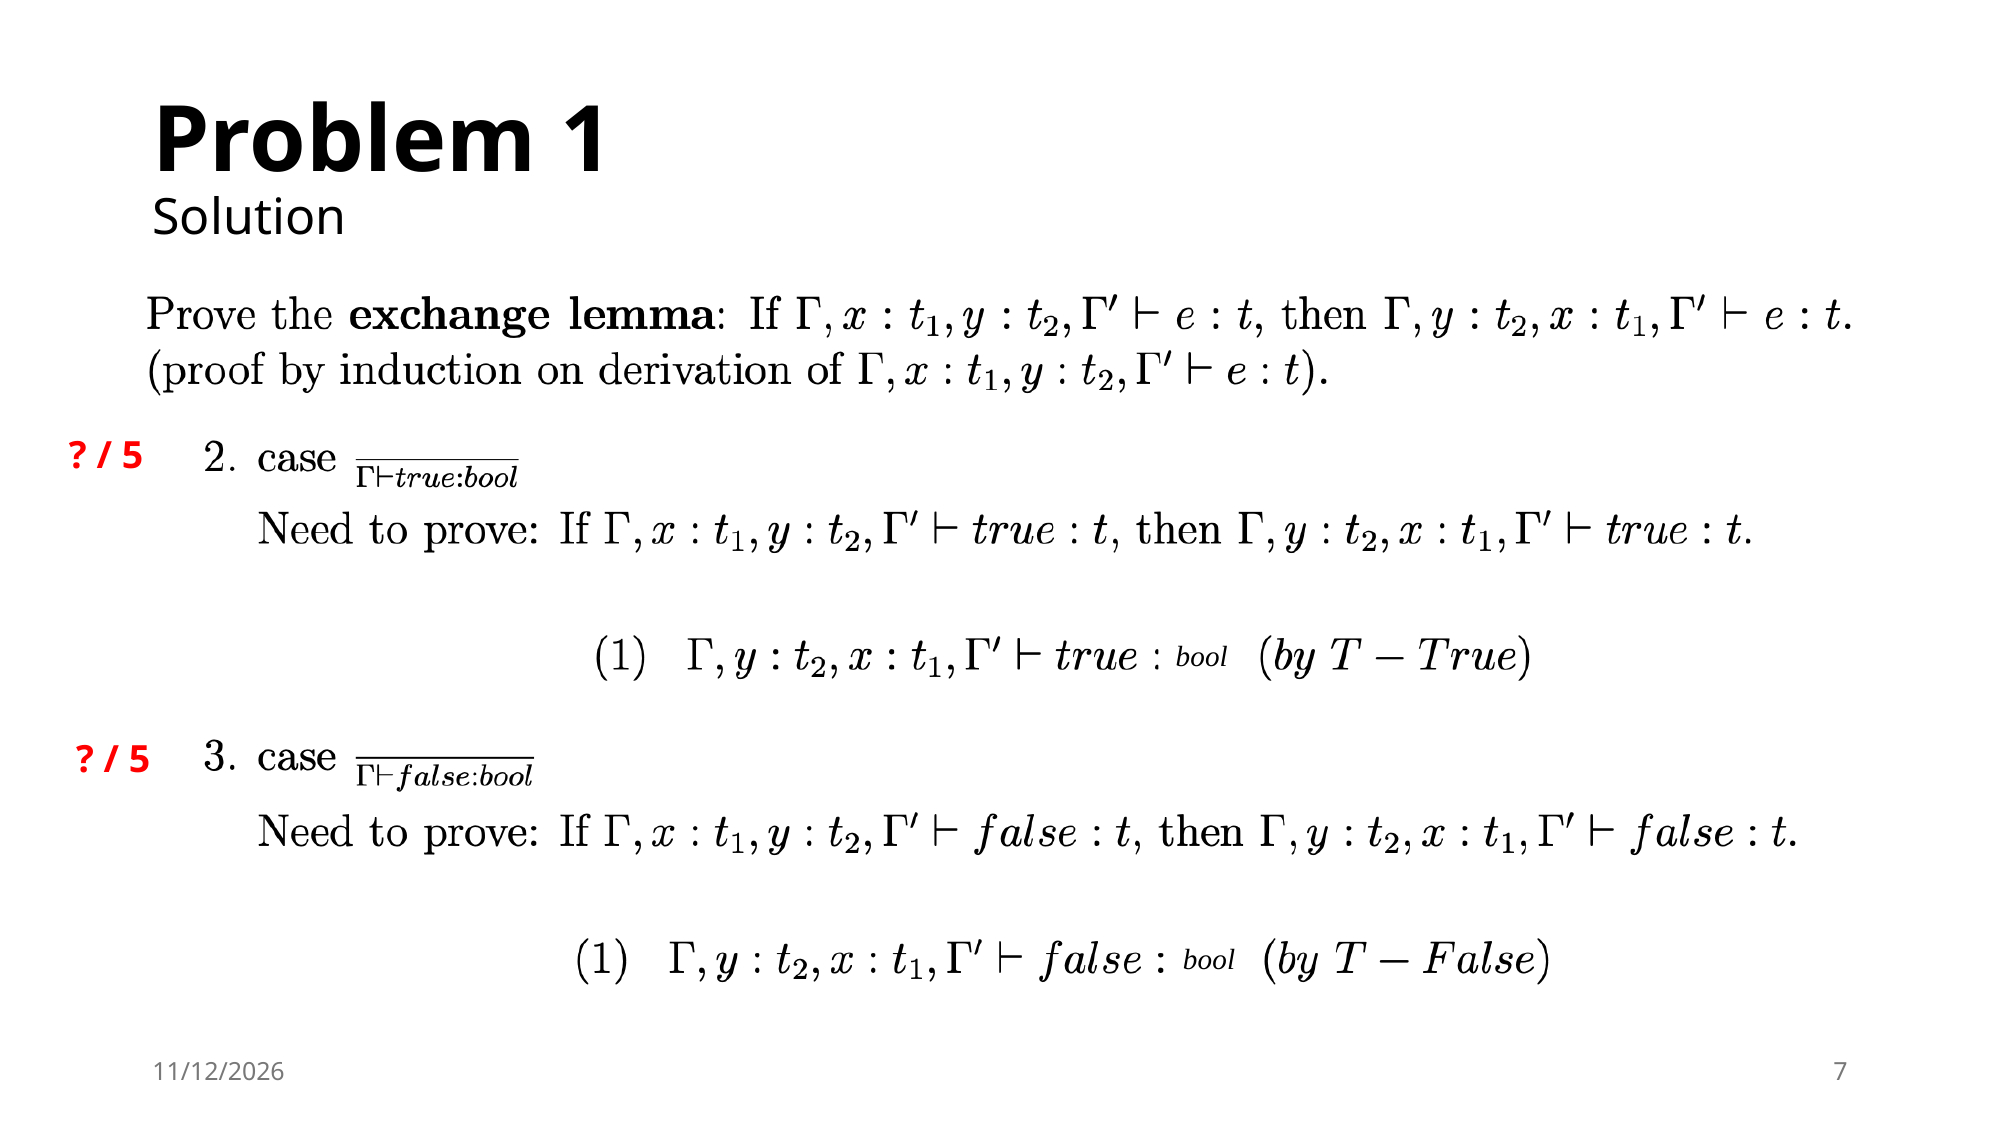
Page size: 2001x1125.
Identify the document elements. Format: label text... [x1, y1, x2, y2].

slide_number 7 [1412, 1042, 1863, 1103]
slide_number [137, 1042, 588, 1103]
picture [136, 282, 1864, 413]
text_box ? / 5 [61, 727, 137, 788]
title Problem 1 Solution [137, 59, 1863, 278]
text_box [137, 437, 1863, 1018]
text_box ? / 5 [54, 423, 159, 484]
